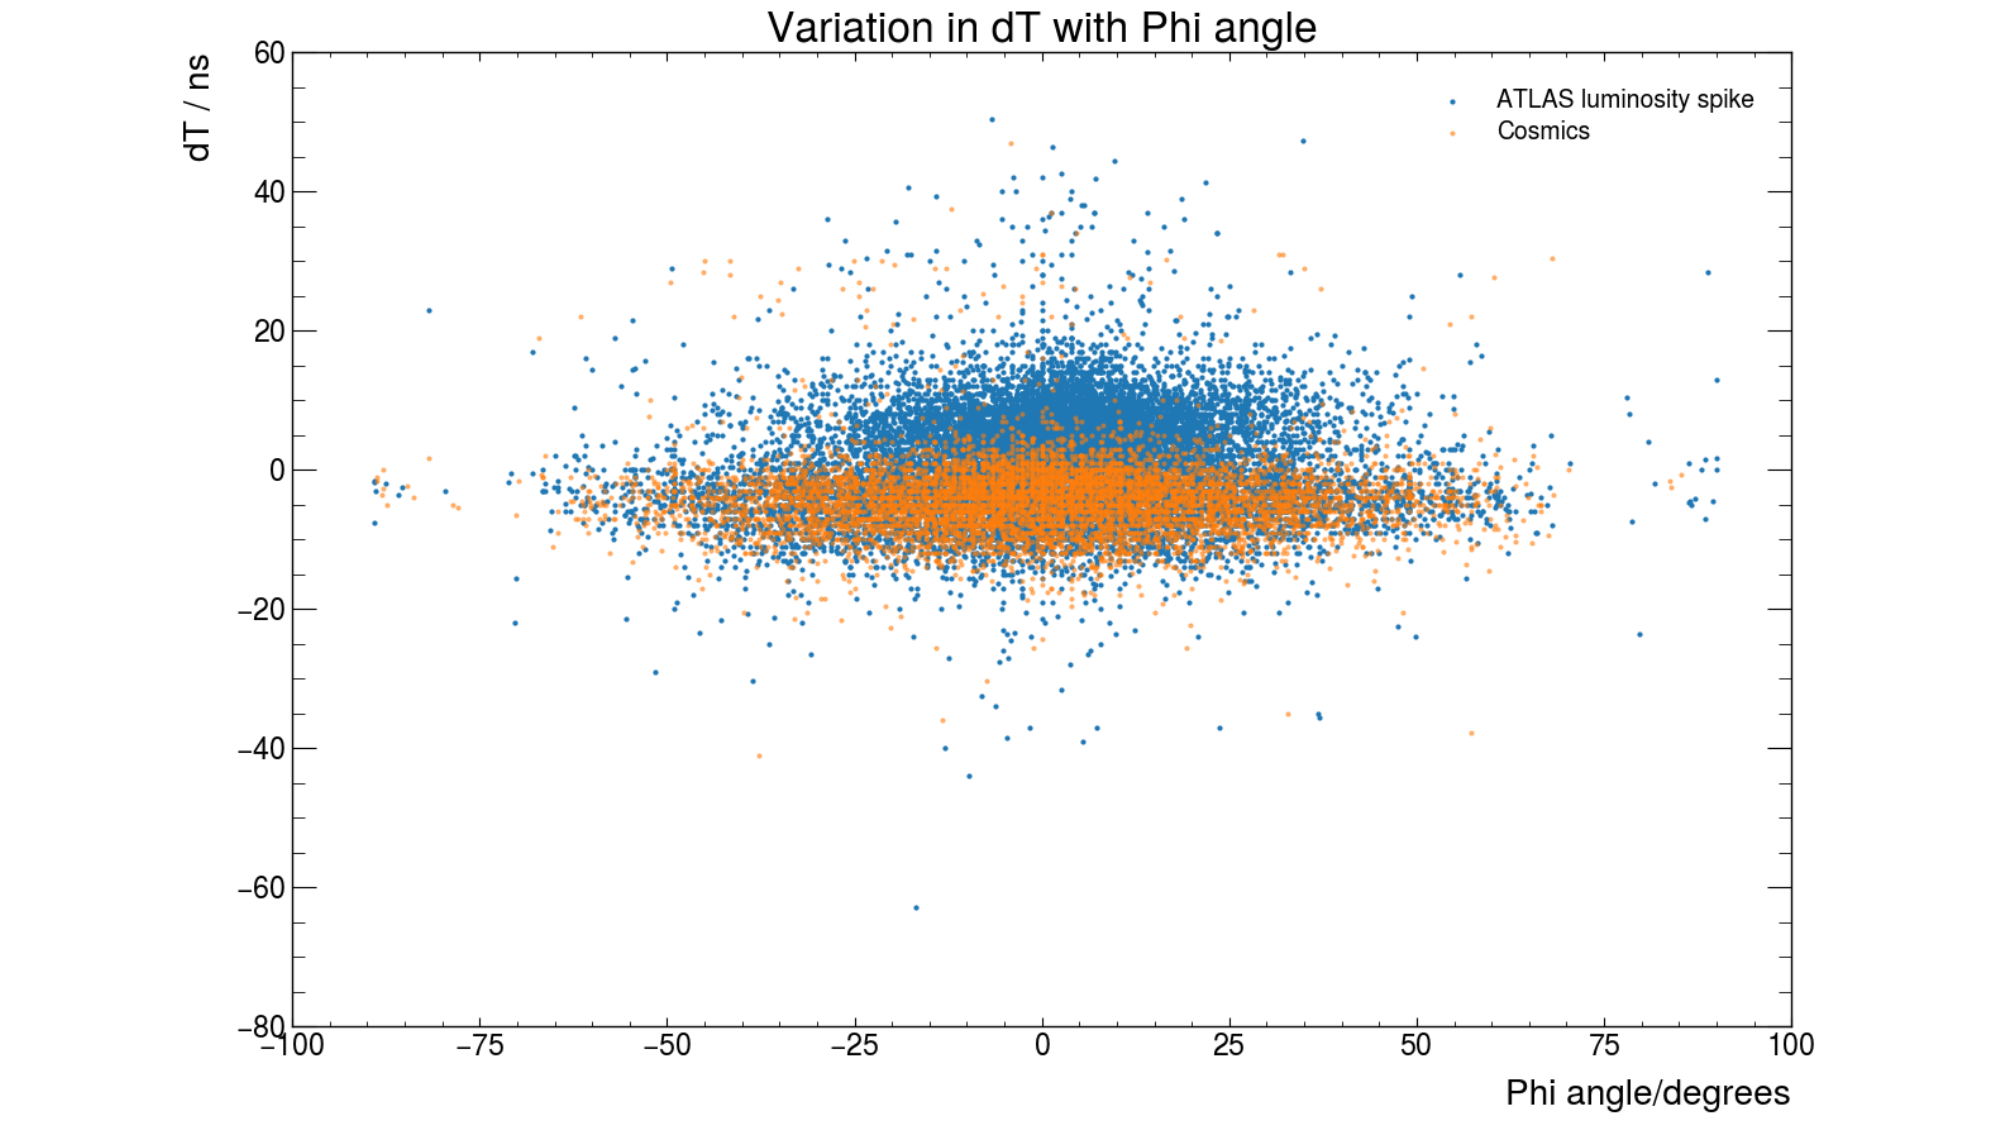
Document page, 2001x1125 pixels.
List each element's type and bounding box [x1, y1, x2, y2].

picture [172, 0, 1828, 1125]
